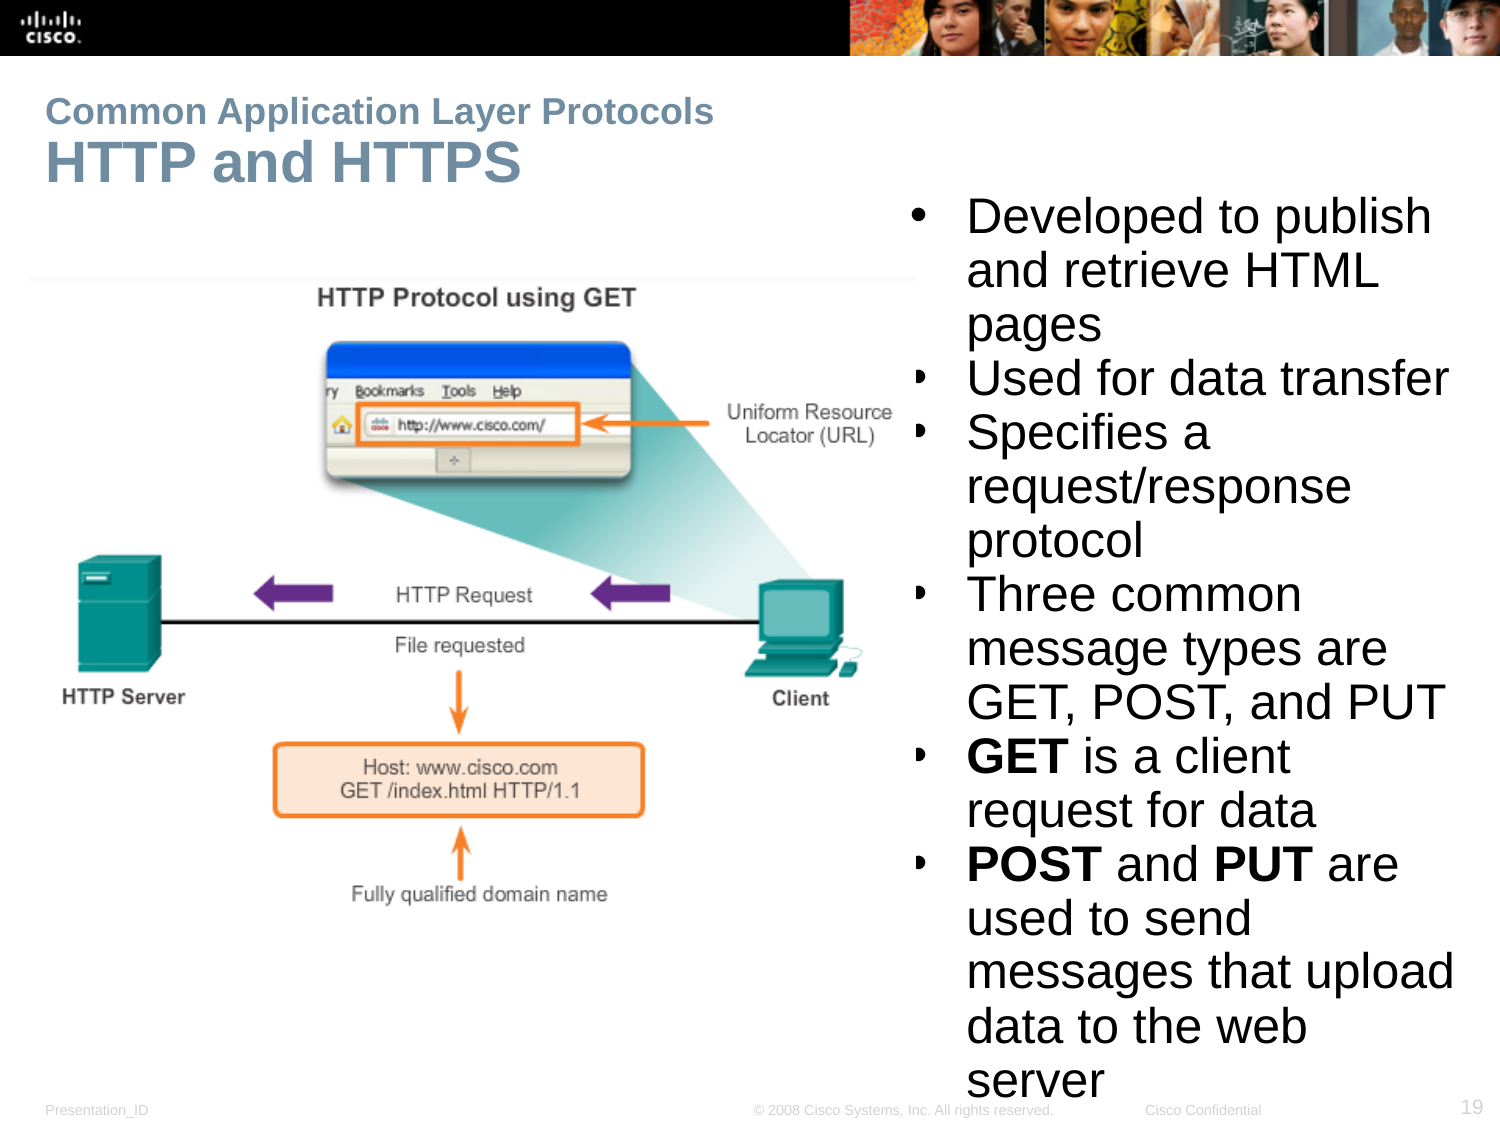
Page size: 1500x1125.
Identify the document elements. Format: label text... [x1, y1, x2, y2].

title Common Application Layer Protocols HTTP and HTTPS [31, 64, 1471, 203]
text_box Developed to publish and retrieve HTML pages Used for data transfer Specifies a request/response protocol Three common message types are GET, POST, and PUT GET is a client request for data POST and PUT are used to send messages that upload data to the web server [895, 182, 1472, 1116]
picture [0, 0, 1500, 56]
picture [29, 277, 917, 915]
